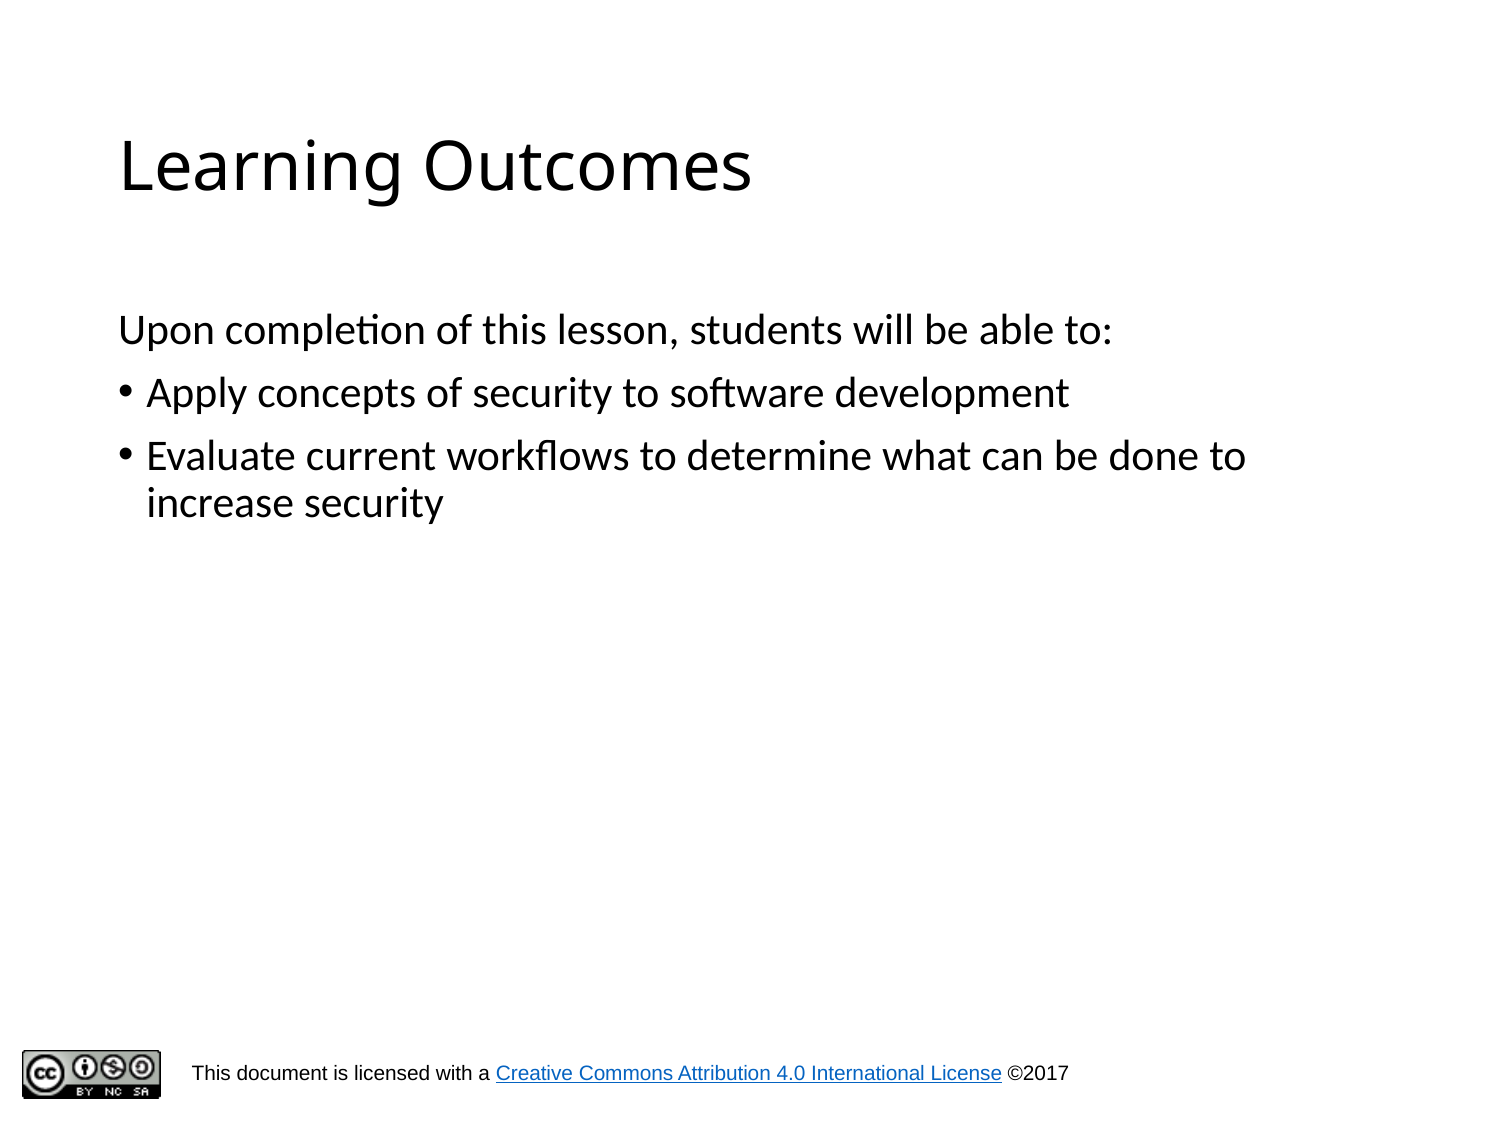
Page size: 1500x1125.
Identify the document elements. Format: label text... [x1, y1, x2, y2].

title Learning Outcomes [102, 59, 1398, 278]
picture [22, 1050, 161, 1099]
list Upon completion of this lesson, students will be able to: Apply concepts of security to software development Evaluate current workflows to determine what can be done to increase security [102, 299, 1398, 1014]
